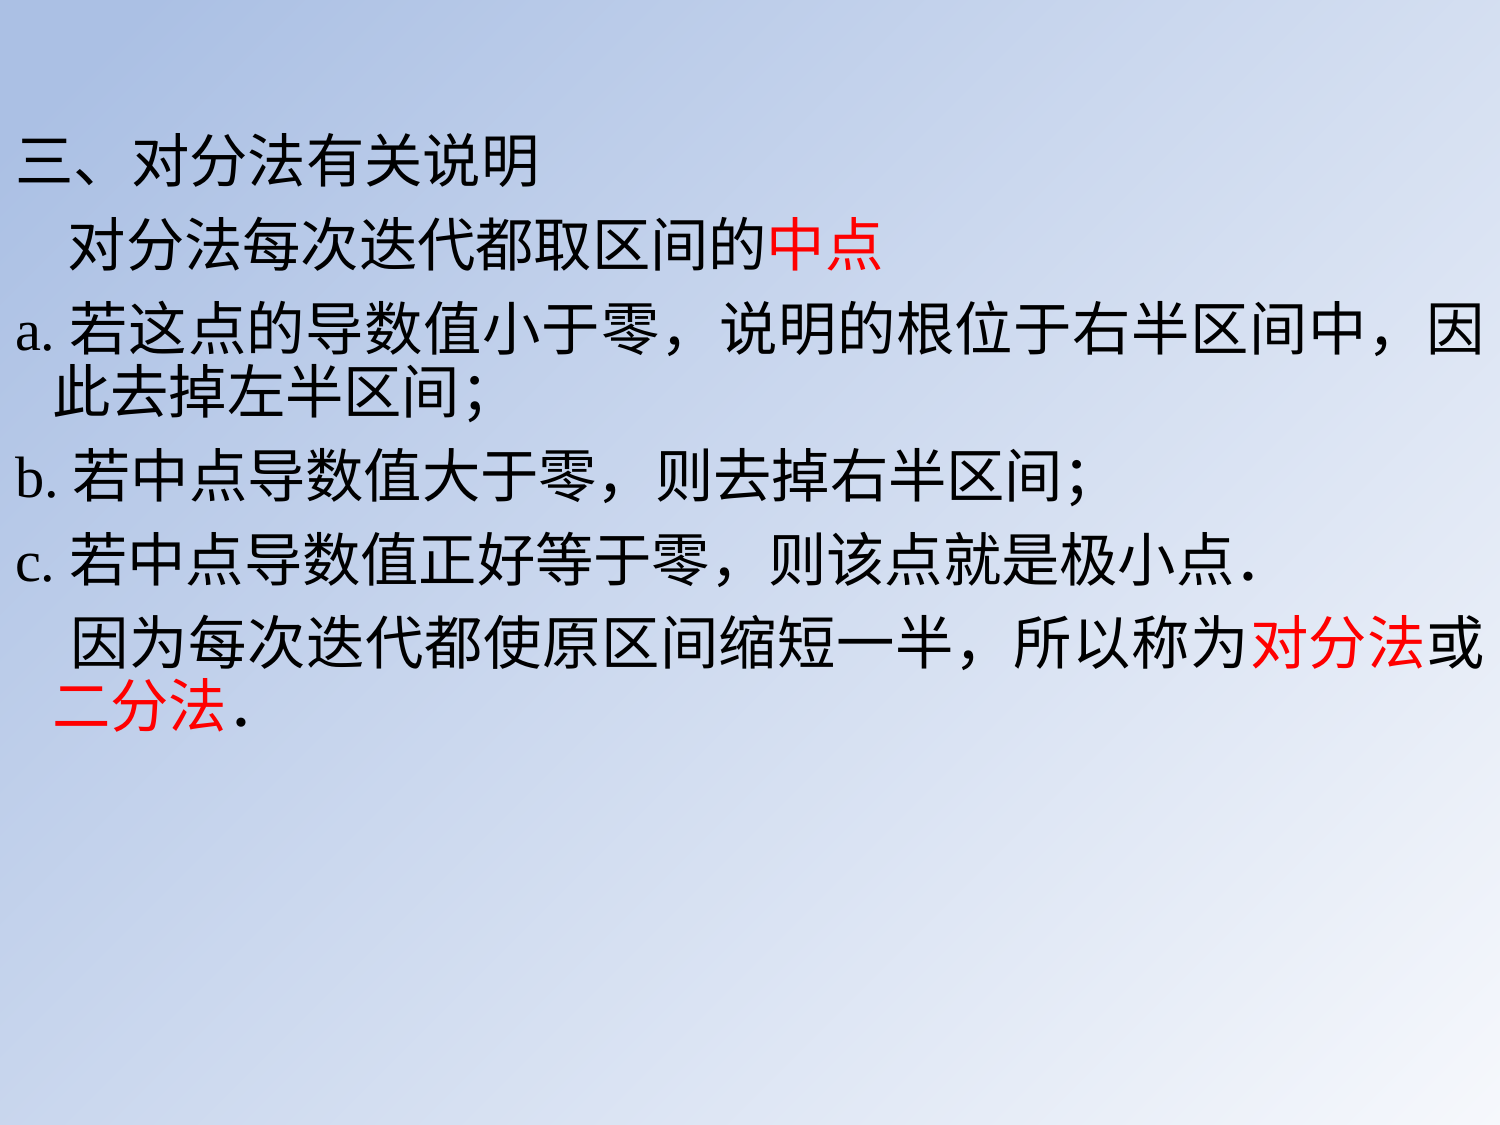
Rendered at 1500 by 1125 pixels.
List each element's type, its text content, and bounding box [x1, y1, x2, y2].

list 三、对分法有关说明 对分法每次迭代都取区间的中点 a.若这点的导数值小于零，说明的根位于右半区间中，因此去掉左半区间； b.若中点导数值大于零，则去掉右半区间； c.若中点导数值正好等于零，则该点就是极小点． 因为每次迭代都使原区间缩短一半，所以称为对分法或二分法． [0, 125, 1500, 1125]
